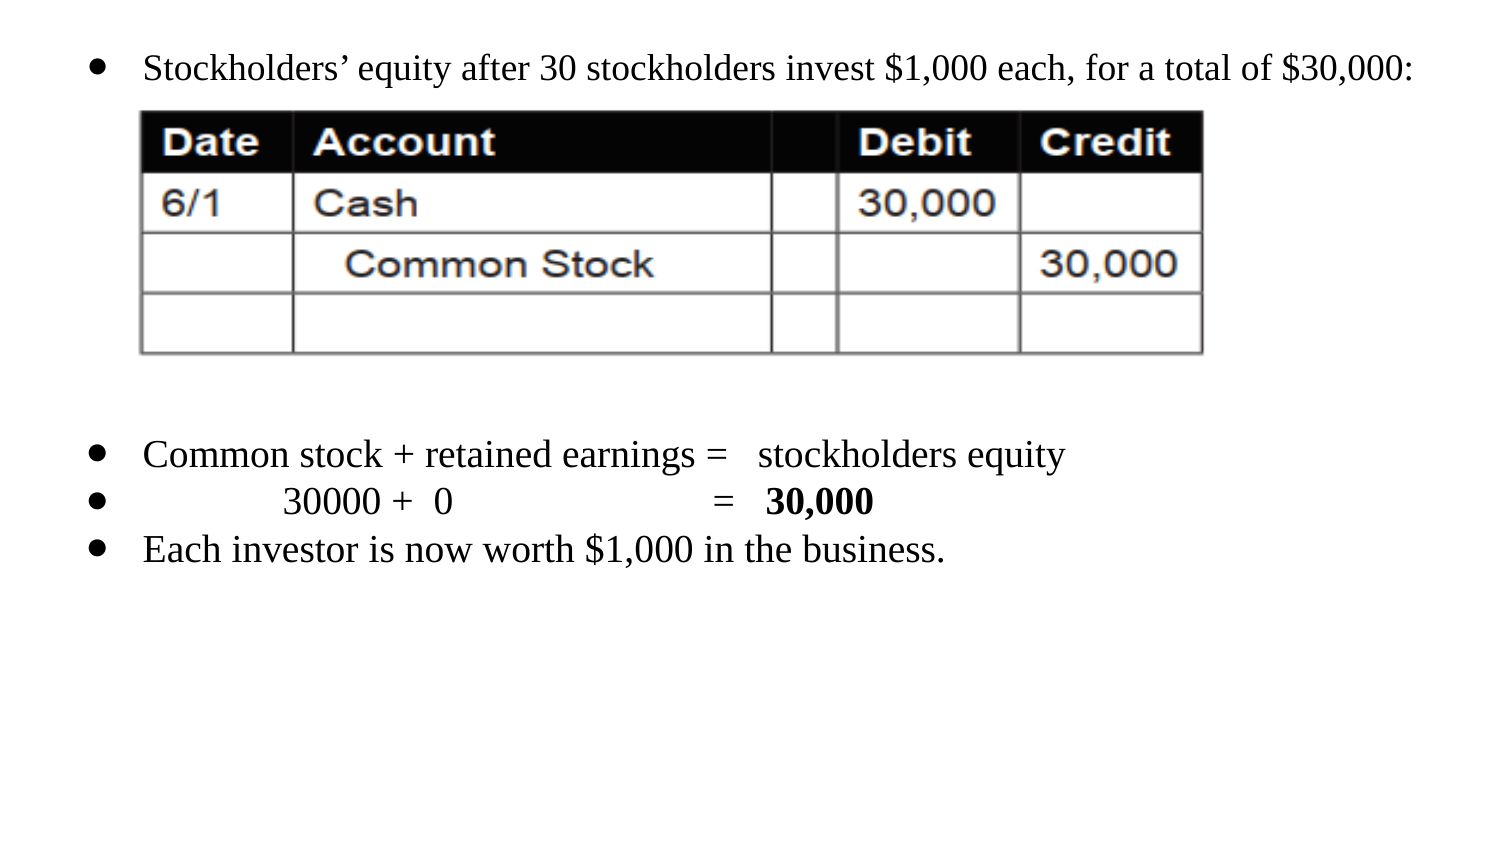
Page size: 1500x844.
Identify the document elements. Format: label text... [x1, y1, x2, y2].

picture [130, 105, 1221, 366]
text_box Stockholders’ equity after 30 stockholders invest $1,000 each, for a total of $30,000: Common stock + retained earnings = stockholders equity 30000 + 0 = 30,000 Each investor is now worth $1,000 in the business. [52, 27, 1442, 790]
